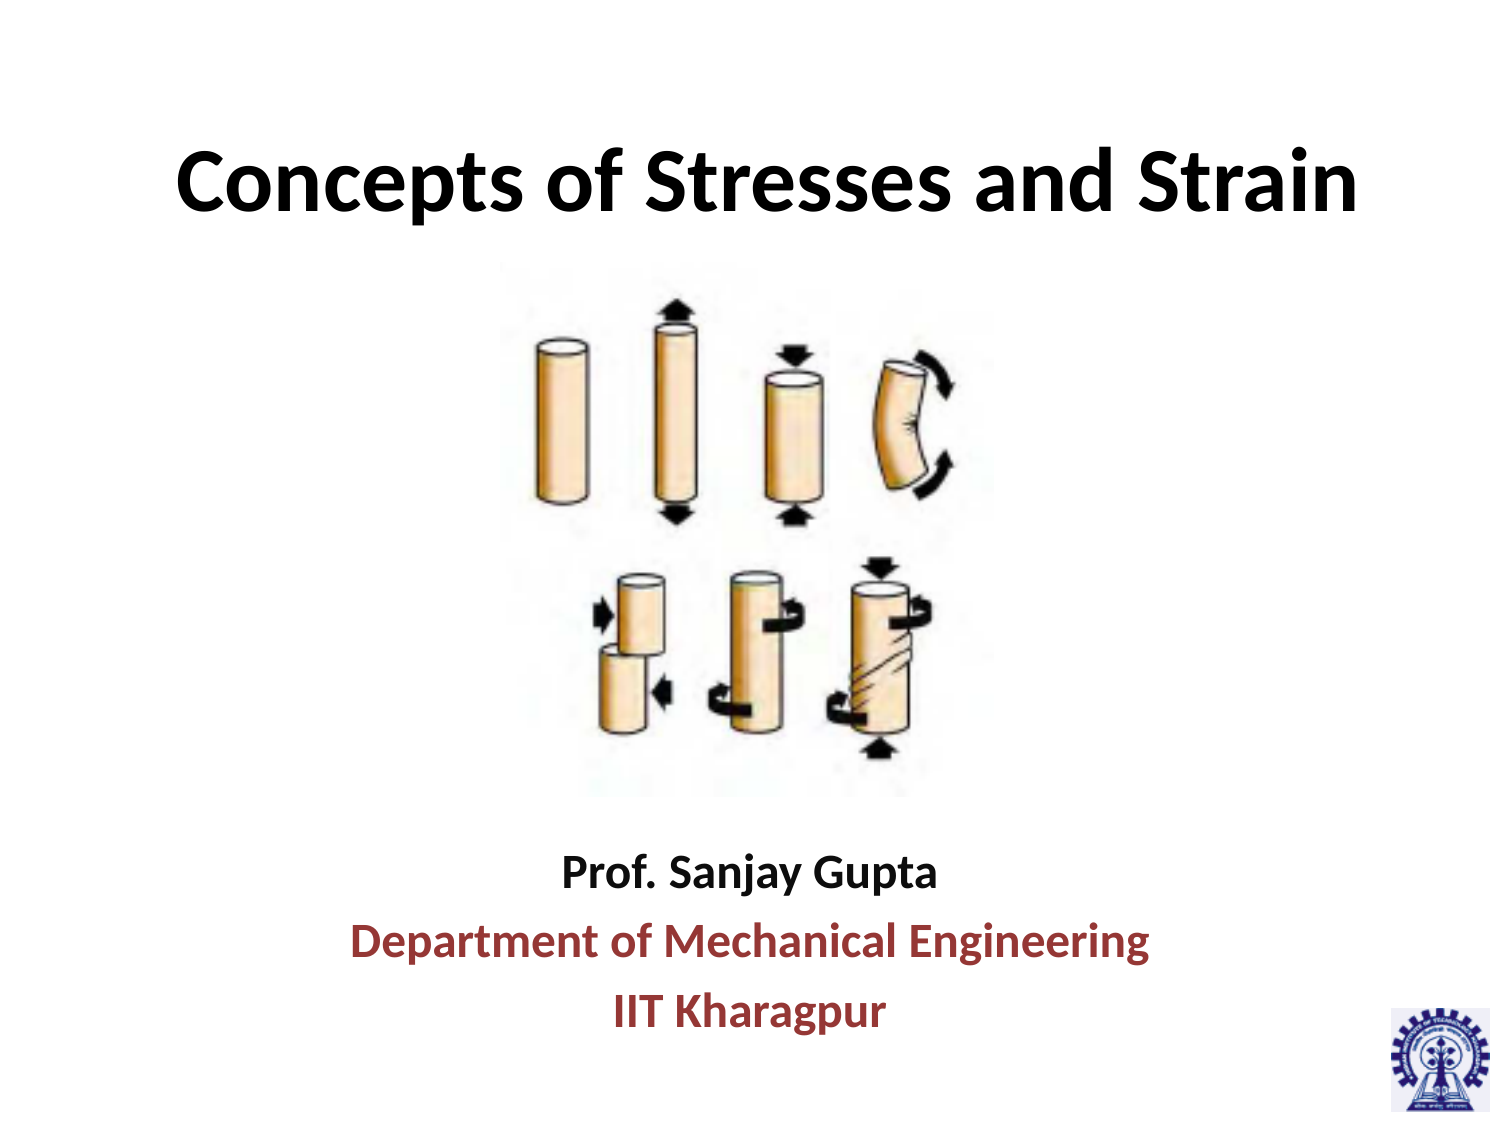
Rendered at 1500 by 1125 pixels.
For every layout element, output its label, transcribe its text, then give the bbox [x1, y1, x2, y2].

picture [499, 262, 994, 797]
title Concepts of Stresses and Strain [149, 62, 1388, 288]
subtitle Prof. Sanjay Gupta Department of Mechanical Engineering IIT Kharagpur [224, 831, 1276, 1045]
picture [1391, 1008, 1490, 1112]
